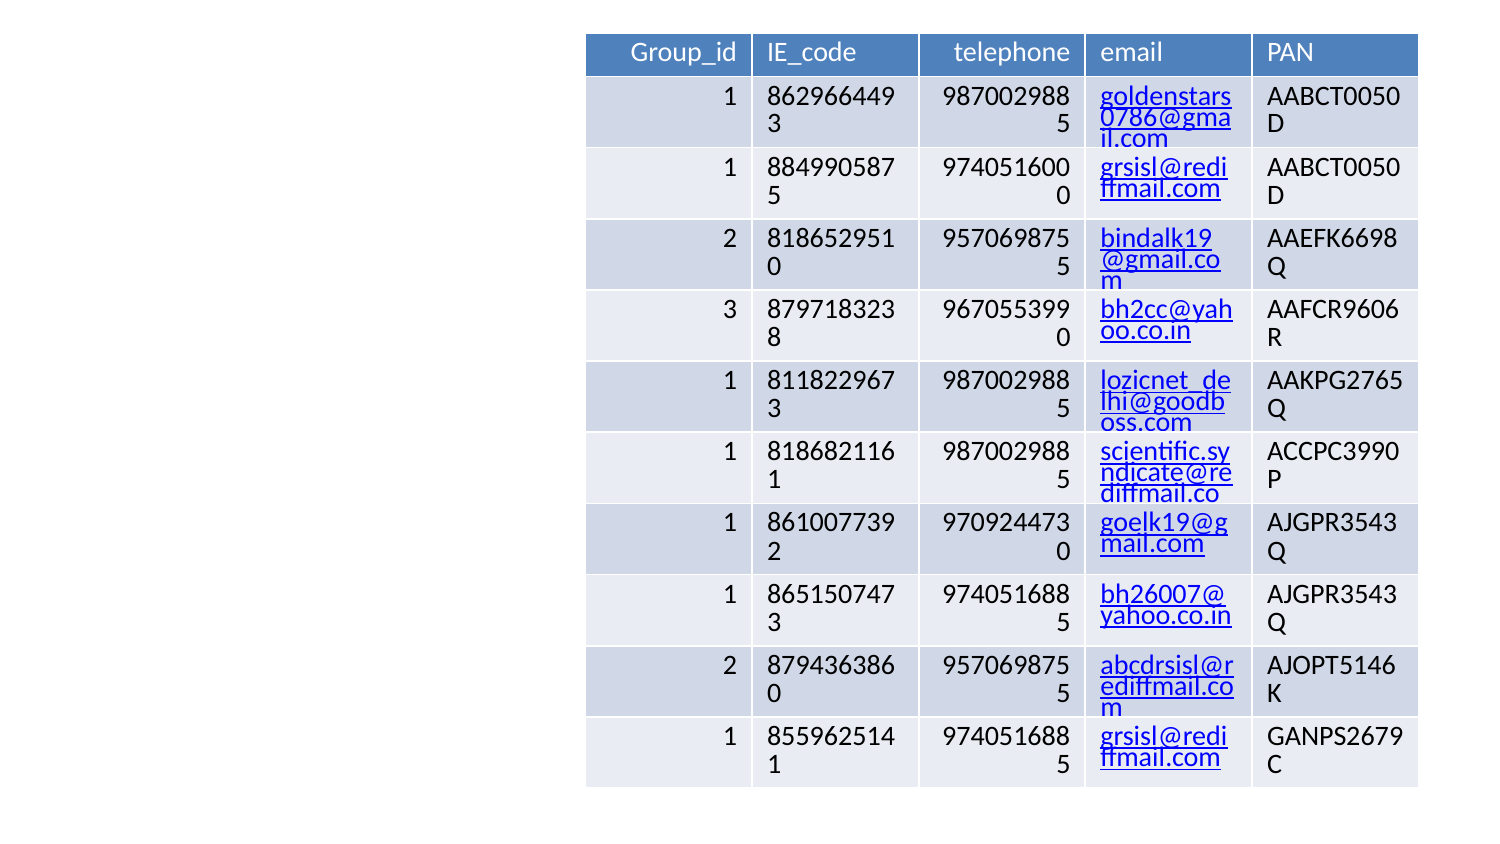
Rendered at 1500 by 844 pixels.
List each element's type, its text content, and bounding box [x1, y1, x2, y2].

table_cell GANPS2679C [1253, 718, 1418, 787]
table_cell grsisl@rediffmail.com [1086, 718, 1251, 787]
table_header IE_code [753, 34, 918, 76]
table_cell 8849905875 [753, 148, 918, 218]
table_cell 8797183238 [753, 291, 918, 360]
table_cell 8118229673 [753, 362, 918, 431]
table_cell AAFCR9606R [1253, 291, 1418, 360]
table_cell 8186529510 [753, 220, 918, 289]
table_cell 8794363860 [753, 647, 918, 716]
table_header Group_id [586, 34, 751, 76]
table_cell 9709244730 [920, 504, 1084, 574]
table_cell AJGPR3543Q [1253, 504, 1418, 574]
table_cell AAEFK6698Q [1253, 220, 1418, 289]
table_cell goelk19@gmail.com [1086, 504, 1251, 574]
table_cell 1 [586, 433, 751, 503]
table_cell 9870029885 [920, 433, 1084, 503]
table_cell 9740516885 [920, 575, 1084, 645]
table_cell AABCT0050D [1253, 148, 1418, 218]
table_cell 2 [586, 647, 751, 716]
table_cell 1 [586, 77, 751, 147]
table_header PAN [1253, 34, 1418, 76]
table_cell 8186821161 [753, 433, 918, 503]
table_cell 8610077392 [753, 504, 918, 574]
table_cell 8629664493 [753, 77, 918, 147]
table_cell bindalk19@gmail.com [1086, 220, 1251, 289]
table_cell lozicnet_delhi@goodboss.com [1086, 362, 1251, 431]
table_cell 9870029885 [920, 362, 1084, 431]
table_cell grsisl@rediffmail.com [1086, 148, 1251, 218]
table_cell 8559625141 [753, 718, 918, 787]
table_cell 1 [586, 718, 751, 787]
table_cell goldenstars0786@gmail.com [1086, 77, 1251, 147]
table_cell 1 [586, 362, 751, 431]
table_cell abcdrsisl@rediffmail.com [1086, 647, 1251, 716]
table_cell AAKPG2765Q [1253, 362, 1418, 431]
table_cell bh2cc@yahoo.co.in [1086, 291, 1251, 360]
table_cell 9870029885 [920, 77, 1084, 147]
table_cell ACCPC3990P [1253, 433, 1418, 503]
table_cell AJOPT5146K [1253, 647, 1418, 716]
table_header email [1086, 34, 1251, 76]
table_cell 1 [586, 148, 751, 218]
table_cell 9570698755 [920, 647, 1084, 716]
table_cell scientific.syndicate@rediffmail.com [1086, 433, 1251, 503]
table_cell bh26007@yahoo.co.in [1086, 575, 1251, 645]
table_cell 9570698755 [920, 220, 1084, 289]
table_cell AJGPR3543Q [1253, 575, 1418, 645]
table_cell 9670553990 [920, 291, 1084, 360]
table_cell 1 [586, 575, 751, 645]
table_cell 2 [586, 220, 751, 289]
table_cell 9740516885 [920, 718, 1084, 787]
table_cell 1 [586, 504, 751, 574]
table_header telephone [920, 34, 1084, 76]
table_cell AABCT0050D [1253, 77, 1418, 147]
table_cell 9740516000 [920, 148, 1084, 218]
table_cell 8651507473 [753, 575, 918, 645]
table_cell 3 [586, 291, 751, 360]
